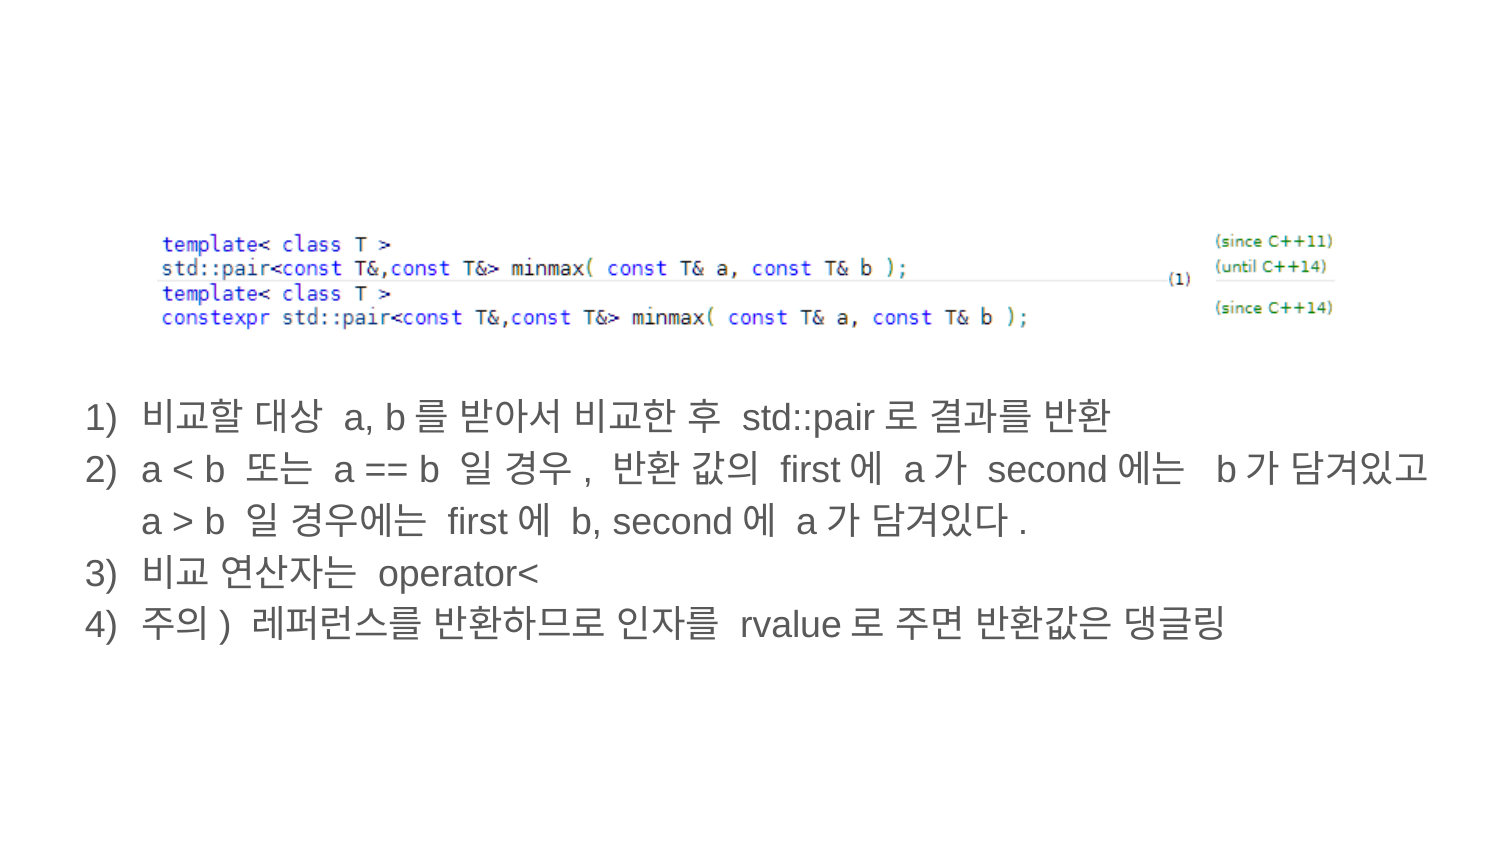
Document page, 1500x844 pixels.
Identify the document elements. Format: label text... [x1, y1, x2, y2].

list 비교할 대상 a, b를 받아서 비교한 후 std::pair로 결과를 반환 a < b 또는 a == b 일 경우, 반환 값의 first에 a가 second에는 b가 담겨있고 a > b 일 경우에는 first에 b, second에 a가 담겨있다. 비교 연산자는 operator< 주의) 레퍼런스를 반환하므로 인자를 rvalue로 주면 반환값은 댕글링 [51, 371, 1449, 750]
picture [156, 228, 1344, 331]
